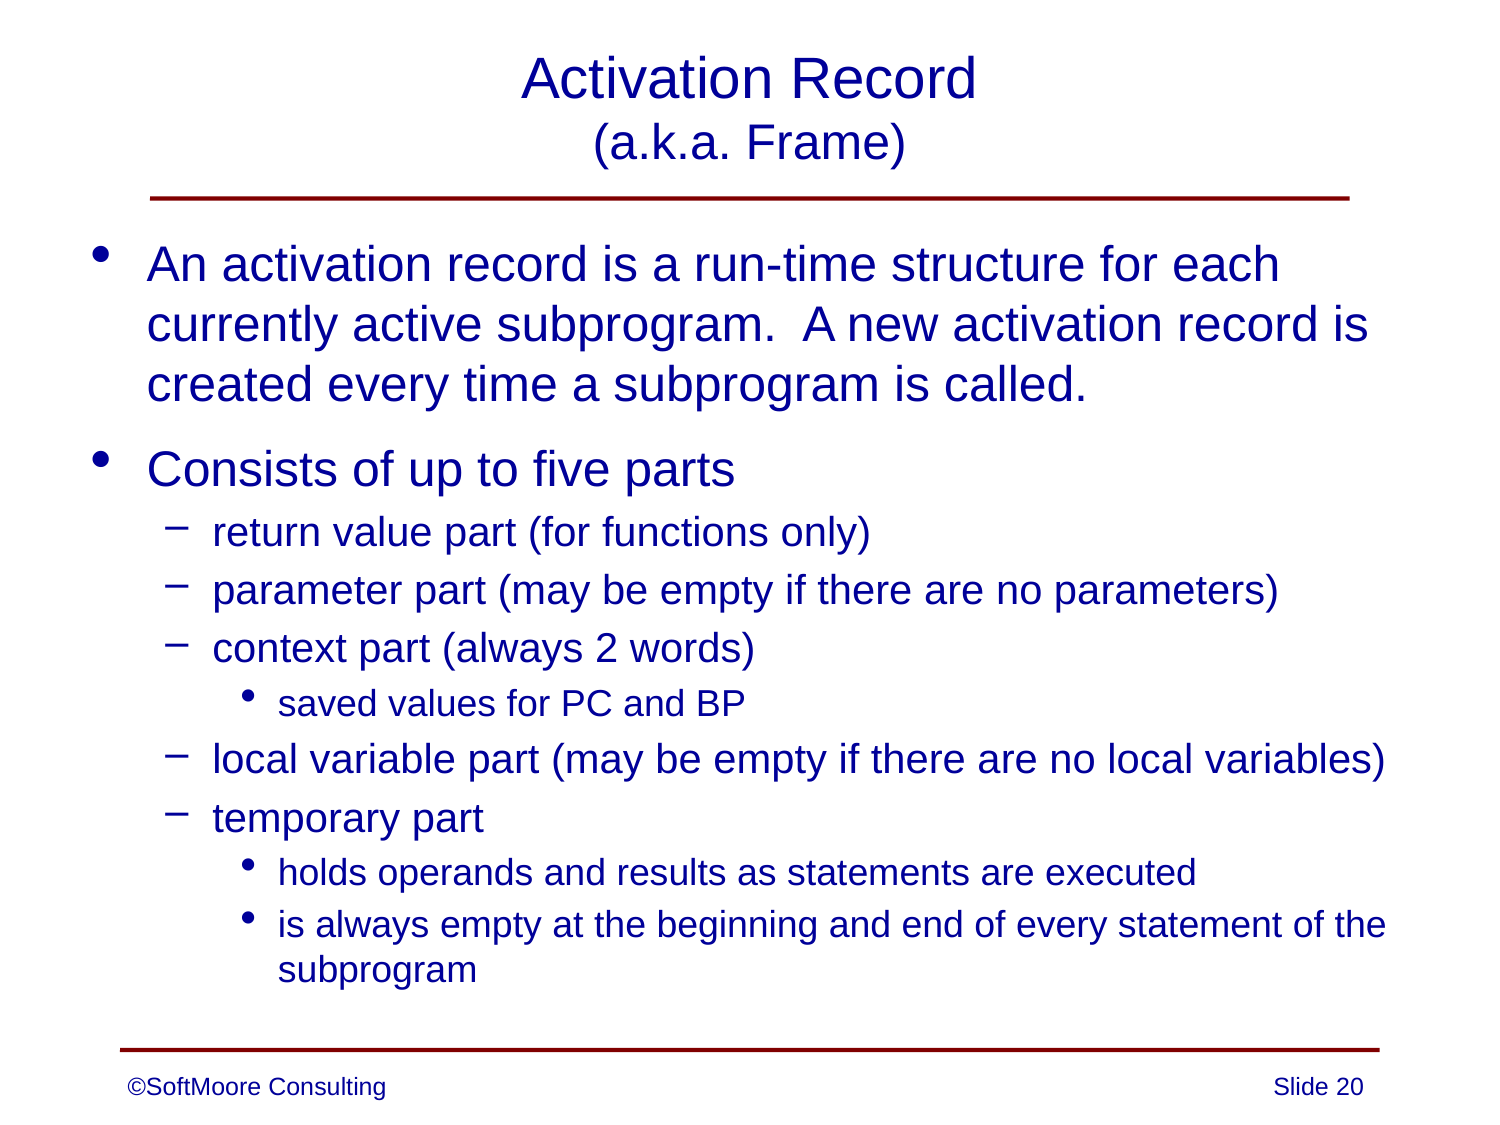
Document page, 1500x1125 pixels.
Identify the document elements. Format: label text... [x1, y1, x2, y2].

slide_number Slide 20 [1078, 1061, 1380, 1109]
list An activation record is a run-time structure for each currently active subprogram. A new activation record is created every time a subprogram is called. Consists of up to five parts return value part (for functions only) parameter part (may be empty if there are no parameters) context part (always 2 words) saved values for PC and BP local variable part (may be empty if there are no local variables) temporary part holds operands and results as statements are executed is always empty at the beginning and end of every statement of the subprogram [74, 223, 1425, 1034]
footer ©SoftMoore Consulting [111, 1061, 563, 1109]
title Activation Record (a.k.a. Frame) [149, 22, 1350, 188]
